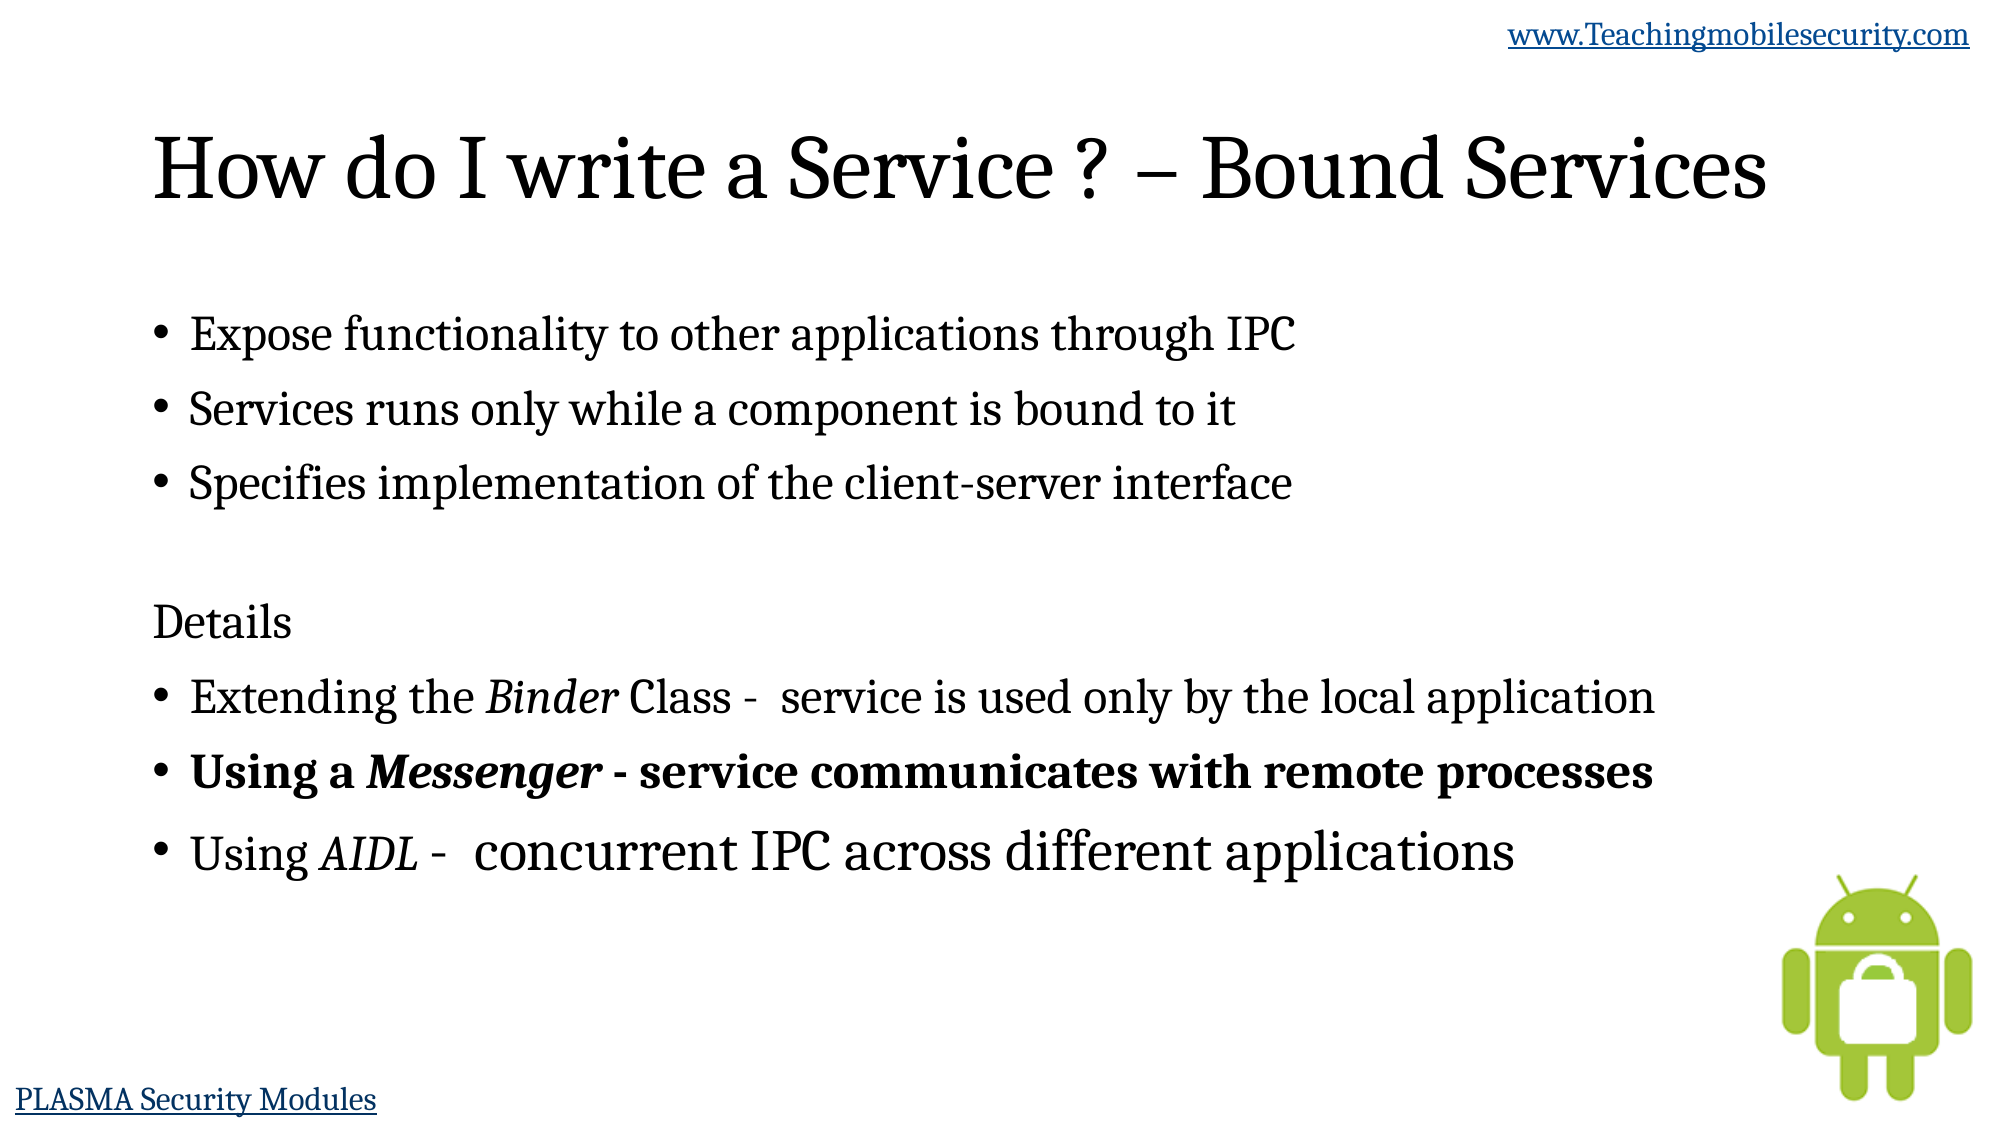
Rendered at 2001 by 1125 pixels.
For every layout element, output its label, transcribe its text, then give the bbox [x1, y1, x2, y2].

list Expose functionality to other applications through IPC Services runs only while a component is bound to it Specifies implementation of the client-server interface Details Extending the Binder Class - service is used only by the local application Using a Messenger - service communicates with remote processes Using AIDL - concurrent IPC across different applications [137, 299, 1929, 1014]
picture [1779, 873, 1976, 1107]
title How do I write a Service ? – Bound Services [137, 59, 1929, 278]
